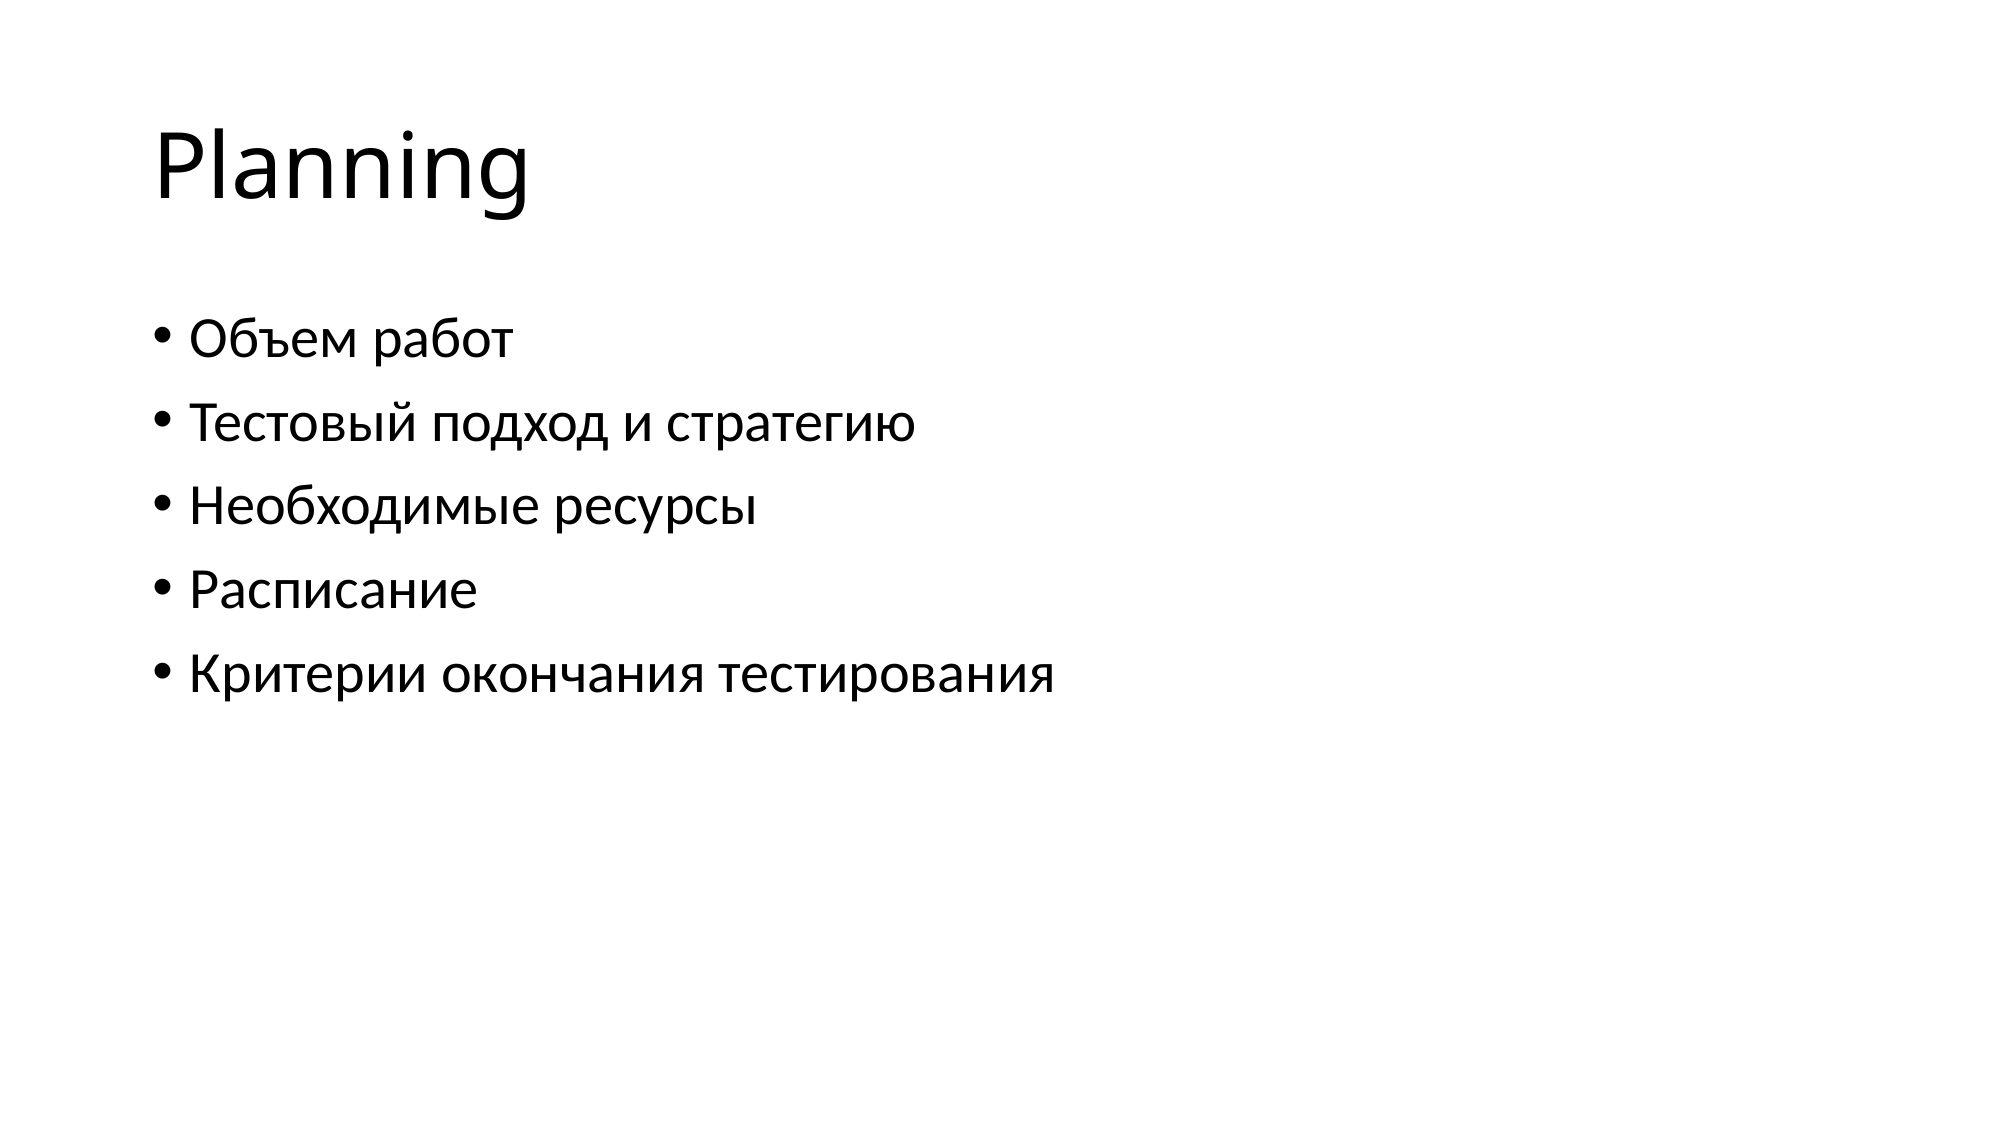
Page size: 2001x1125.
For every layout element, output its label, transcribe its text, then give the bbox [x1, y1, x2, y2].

title Planning [137, 59, 1863, 278]
list Объем работ Тестовый подход и стратегию Необходимые ресурсы Расписание Критерии окончания тестирования [137, 299, 1863, 1014]
